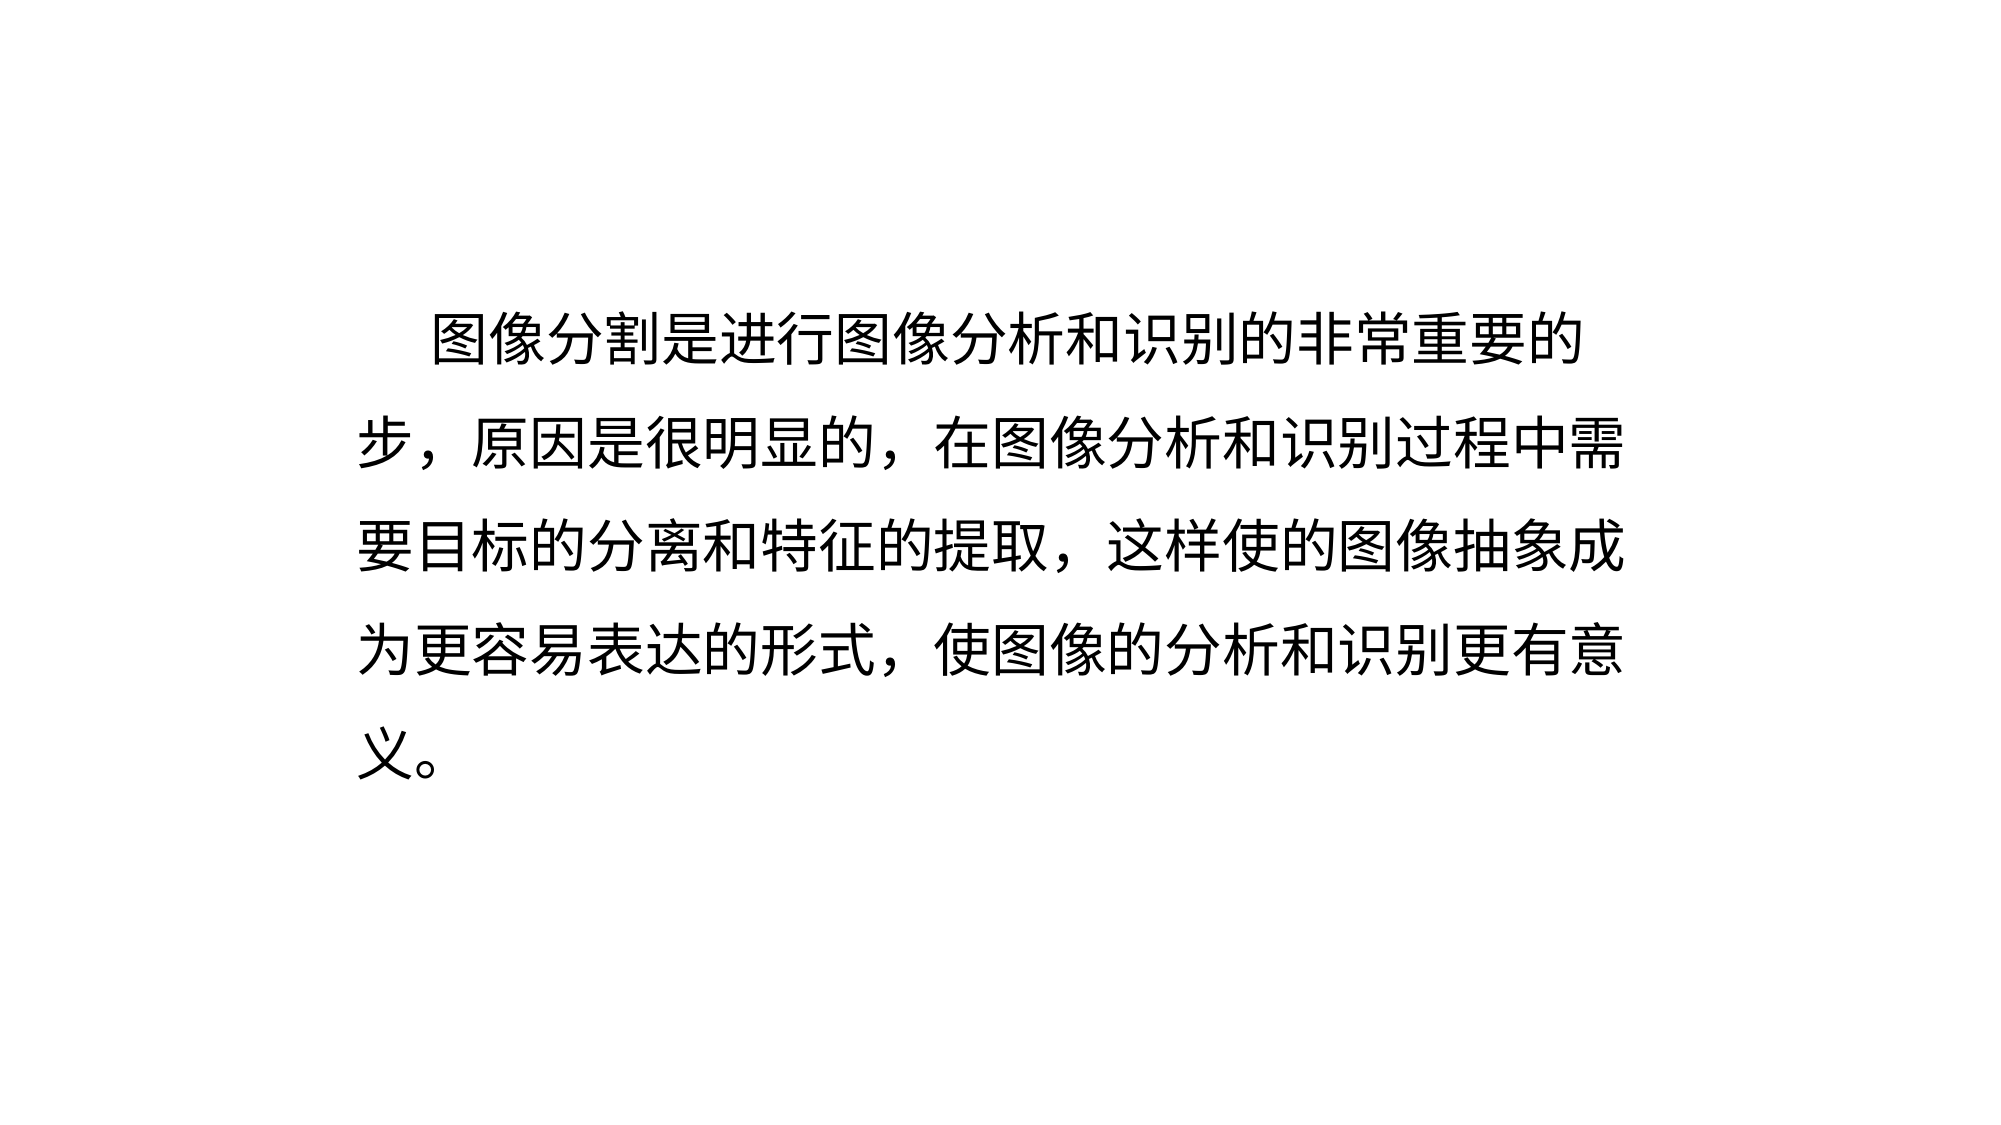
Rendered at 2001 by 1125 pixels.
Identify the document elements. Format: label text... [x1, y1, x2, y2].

list 图像分割是进行图像分析和识别的非常重要的步，原因是很明显的，在图像分析和识别过程中需要目标的分离和特征的提取，这样使的图像抽象成为更容易表达的形式，使图像的分析和识别更有意义。 [341, 260, 1653, 796]
